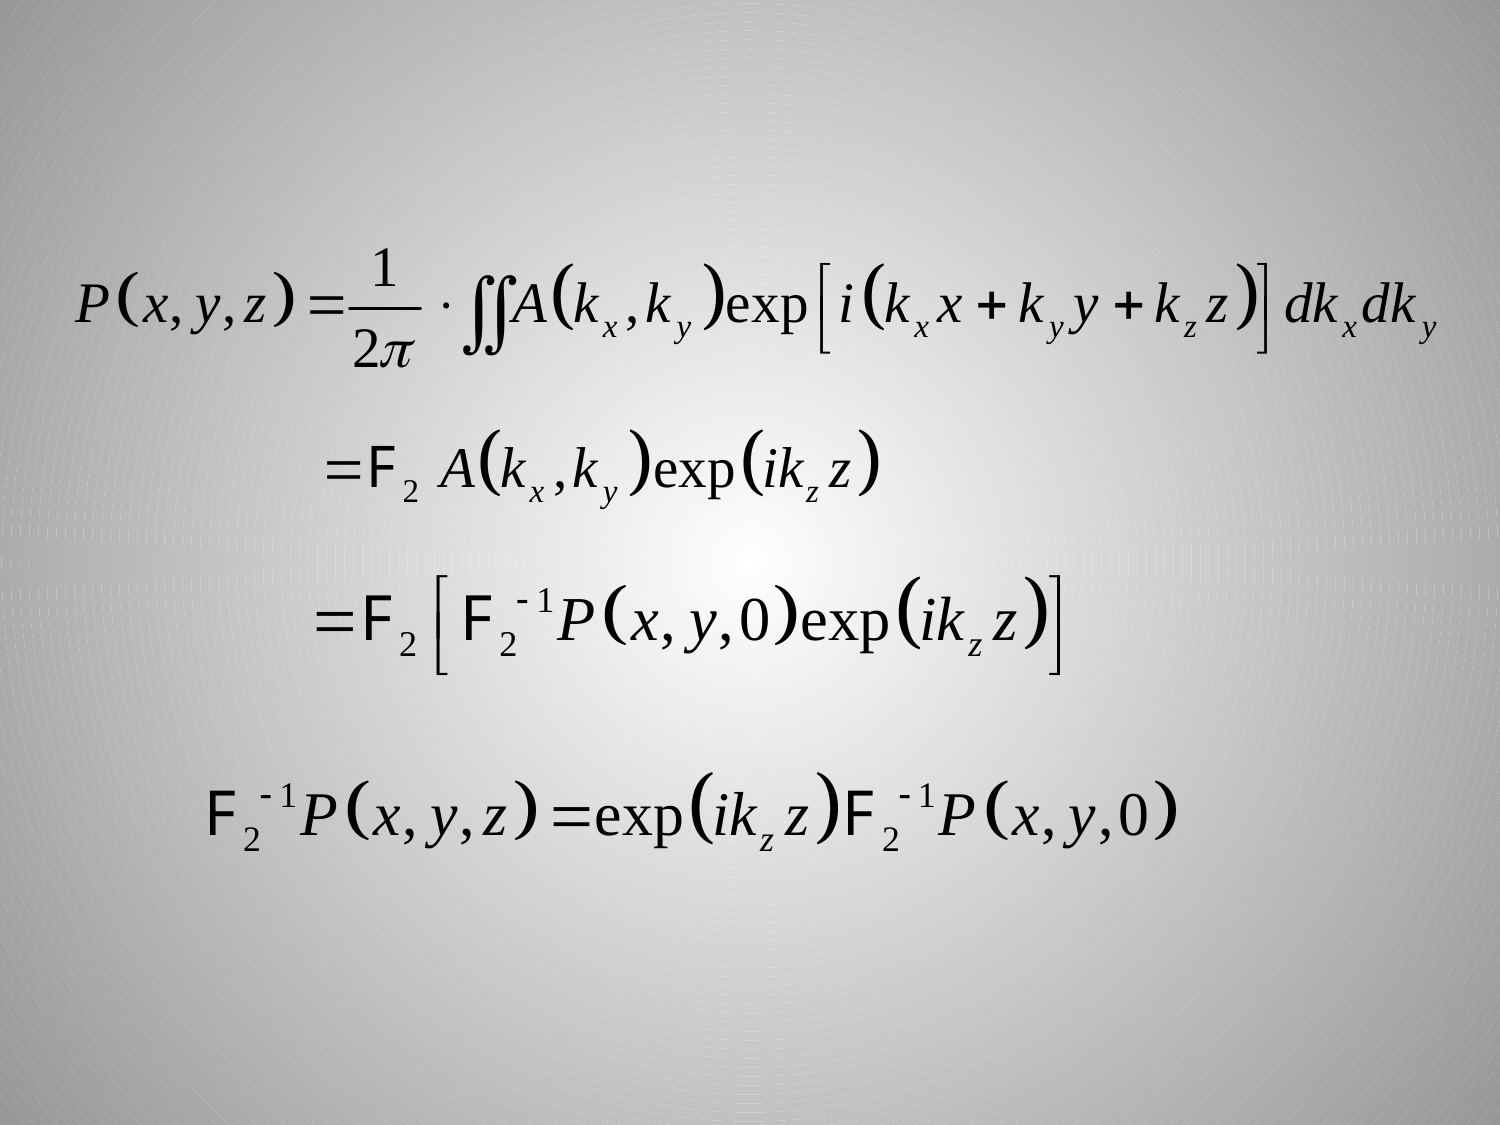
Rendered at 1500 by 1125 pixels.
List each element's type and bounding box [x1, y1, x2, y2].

text_box [194, 763, 1184, 878]
text_box [64, 231, 1450, 381]
title [75, 45, 1425, 230]
text_box [312, 420, 884, 527]
text_box [300, 562, 1084, 688]
